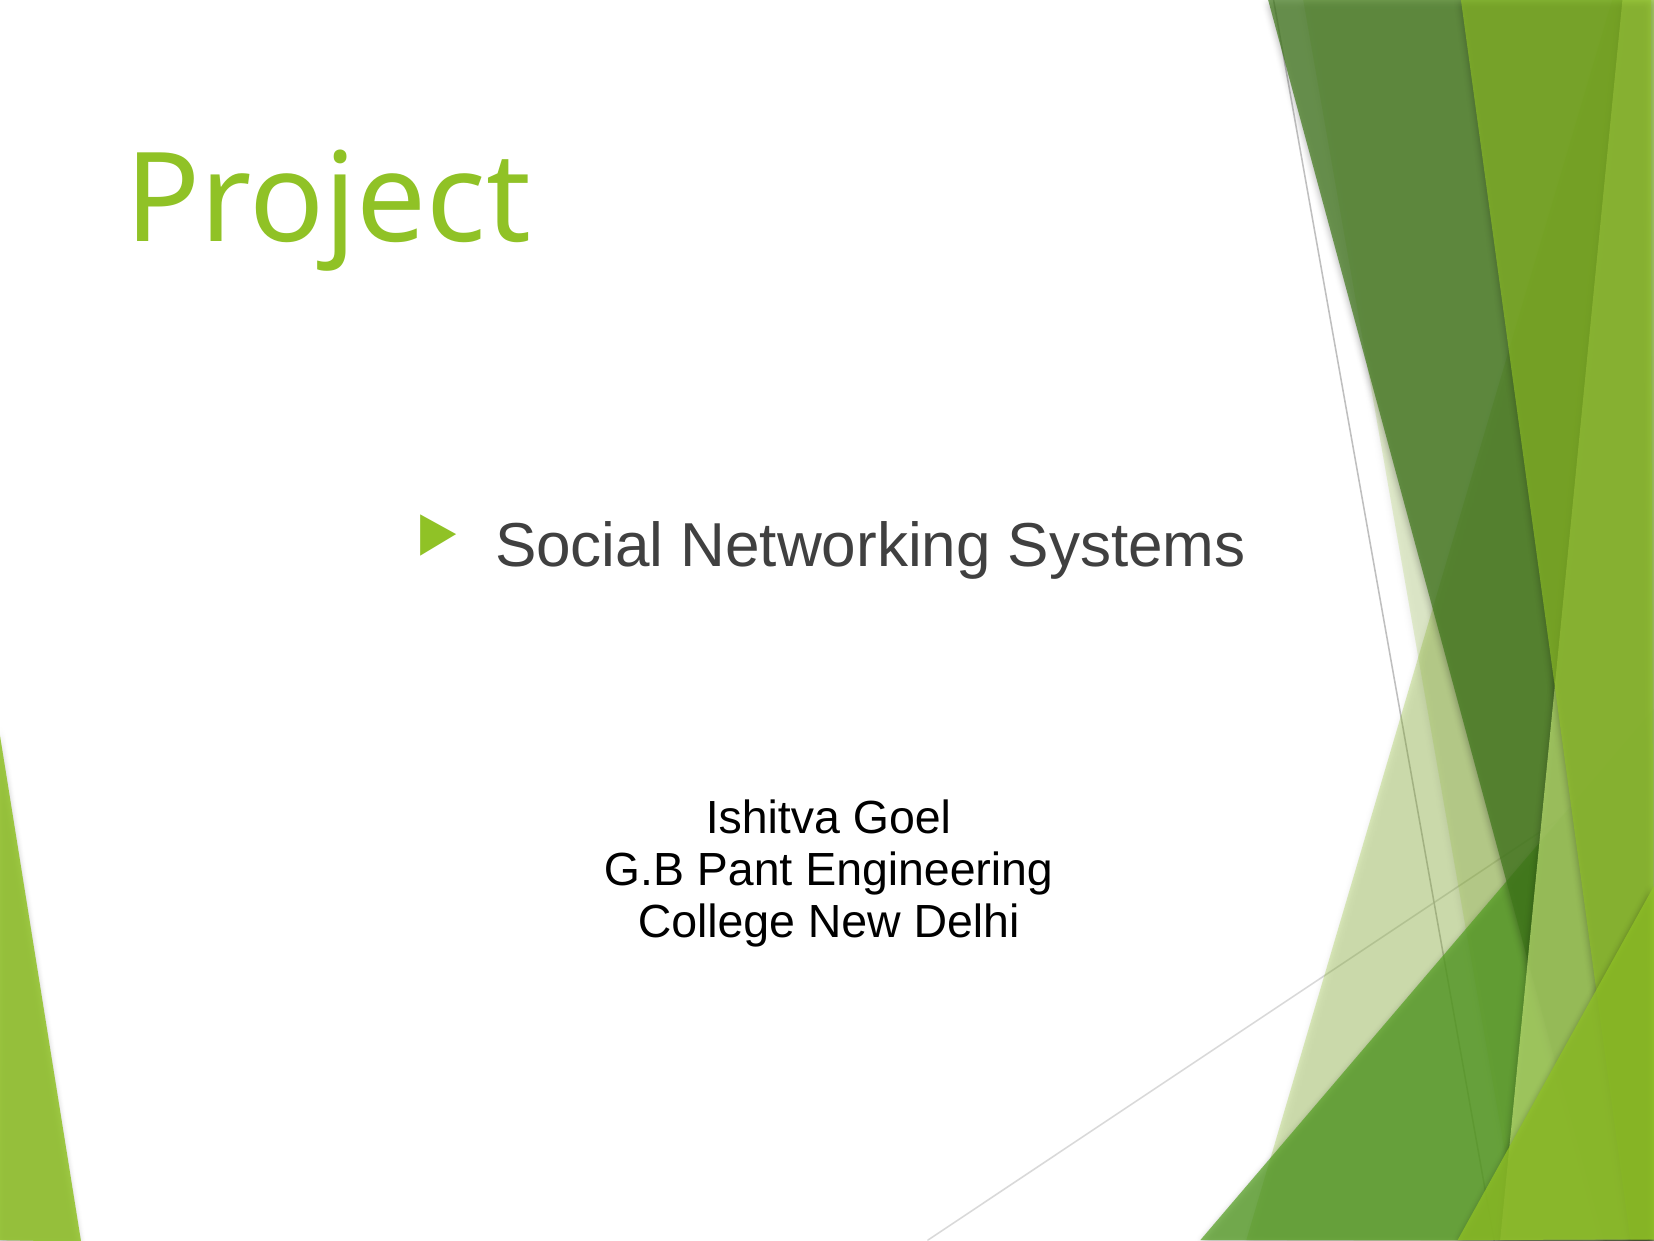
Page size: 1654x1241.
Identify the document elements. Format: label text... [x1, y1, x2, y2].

list Social Networking Systems [103, 496, 1559, 1216]
title Project [110, 110, 1259, 350]
text_box Ishitva Goel G.B Pant Engineering College New Delhi [528, 785, 1129, 956]
